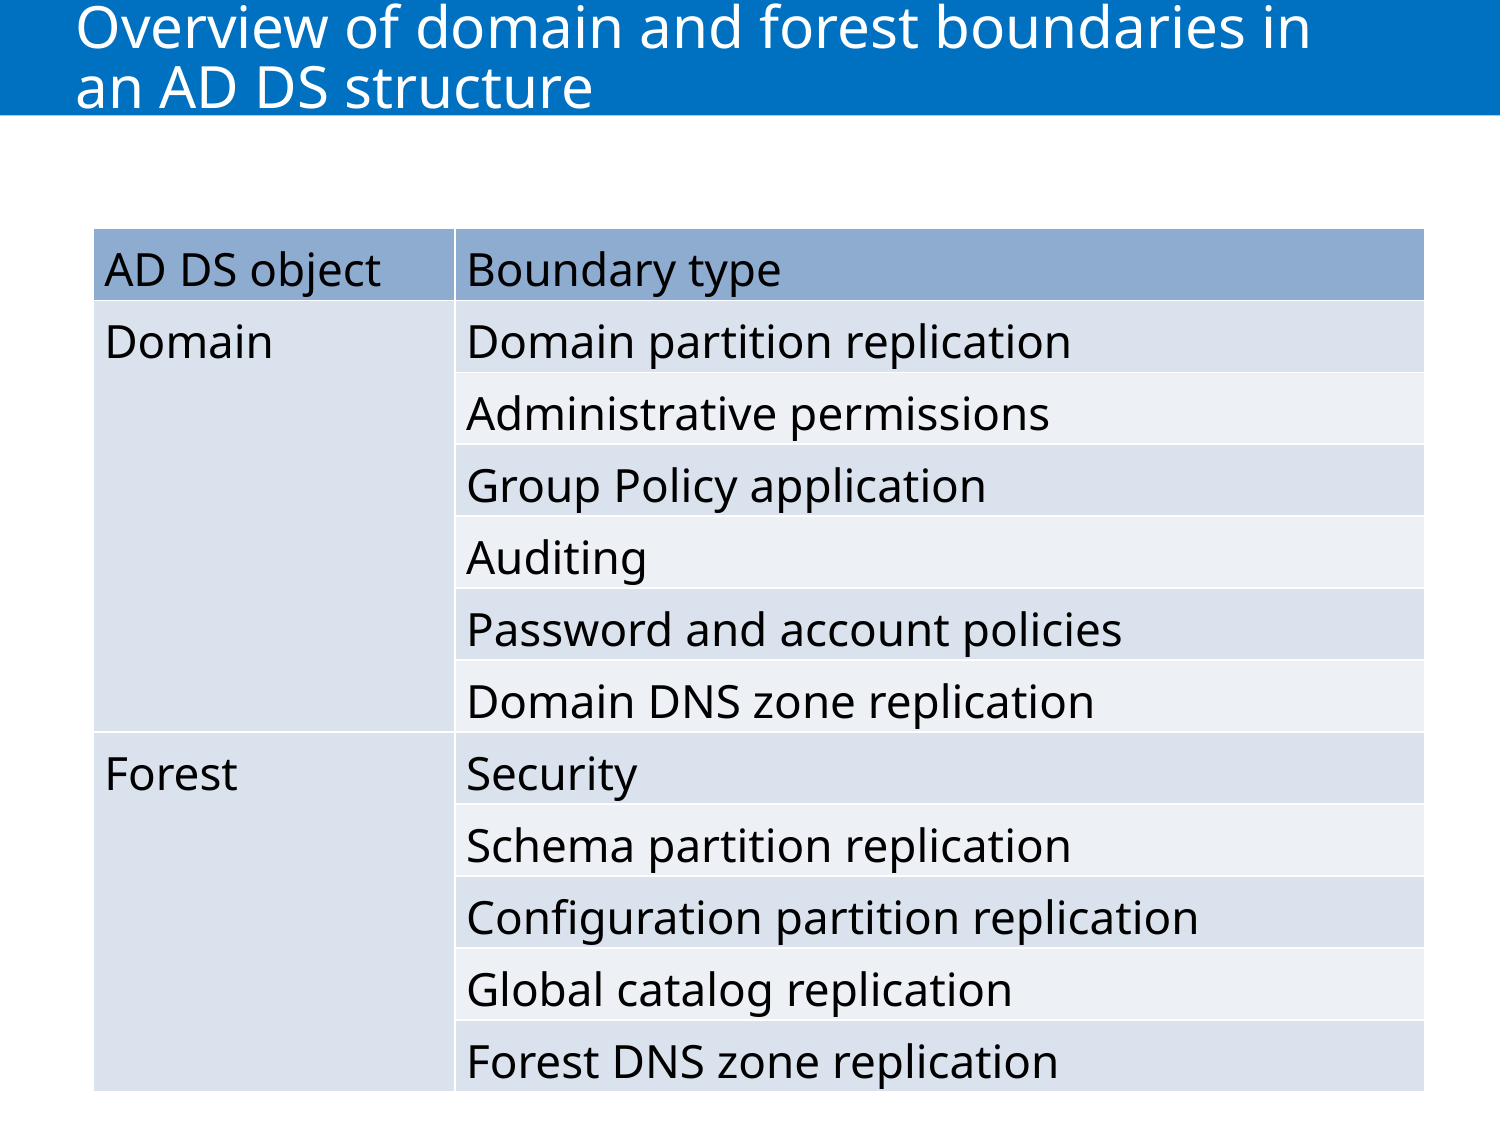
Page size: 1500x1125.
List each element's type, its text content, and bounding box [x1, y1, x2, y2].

table_cell Domain [94, 301, 454, 731]
table_cell Auditing [456, 517, 1424, 587]
table_cell Global catalog replication [456, 949, 1424, 1019]
table_cell Group Policy application [456, 445, 1424, 515]
table_cell Forest [94, 733, 454, 1091]
title Overview of domain and forest boundaries in an AD DS structure [75, 0, 1351, 122]
table_cell Password and account policies [456, 589, 1424, 659]
table_cell Administrative permissions [456, 373, 1424, 443]
table_cell Forest DNS zone replication [456, 1021, 1424, 1091]
table_cell Security [456, 733, 1424, 803]
table_header AD DS object [94, 229, 454, 300]
table_cell Schema partition replication [456, 805, 1424, 875]
table_cell Domain partition replication [456, 301, 1424, 372]
table_cell Domain DNS zone replication [456, 661, 1424, 731]
table_header Boundary type [456, 229, 1424, 300]
table_cell Configuration partition replication [456, 877, 1424, 947]
